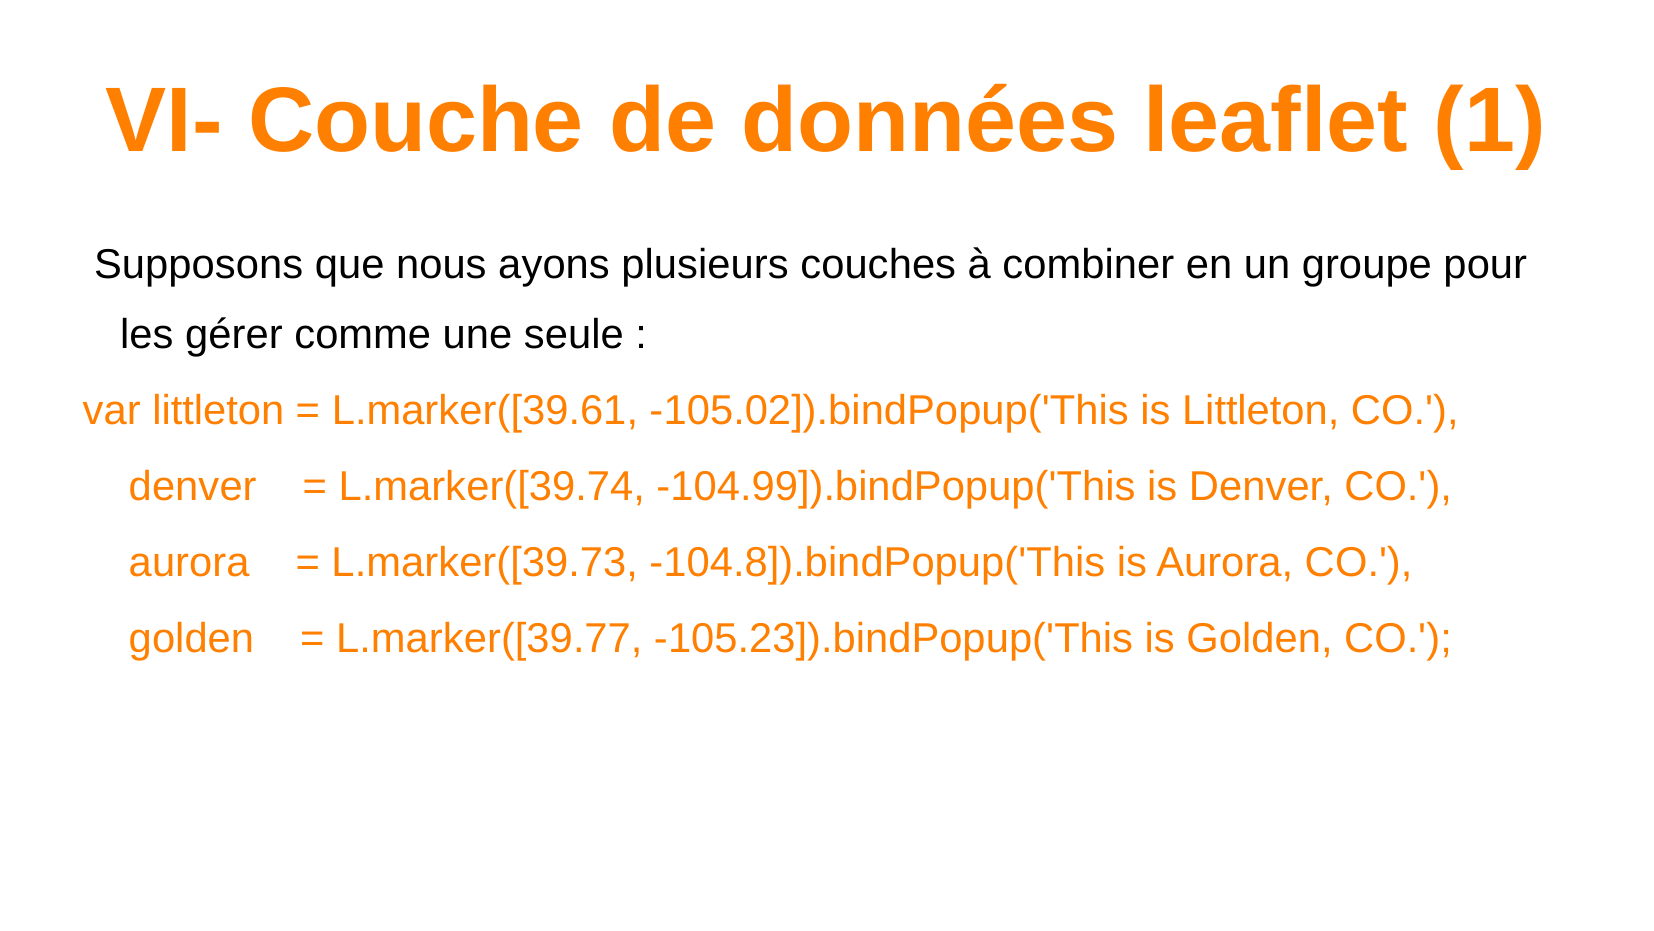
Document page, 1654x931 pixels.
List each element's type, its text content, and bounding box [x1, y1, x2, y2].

title VI- Couche de données leaflet (1) [82, 37, 1571, 193]
list Supposons que nous ayons plusieurs couches à combiner en un groupe pour les gérer comme une seule : var littleton = L.marker([39.61, -105.02]).bindPopup('This is Littleton, CO.'), denver = L.marker([39.74, -104.99]).bindPopup('This is Denver, CO.'), aurora = L.marker([39.73, -104.8]).bindPopup('This is Aurora, CO.'), golden = L.marker([39.77, -105.23]).bindPopup('This is Golden, CO.'); [82, 217, 1571, 757]
